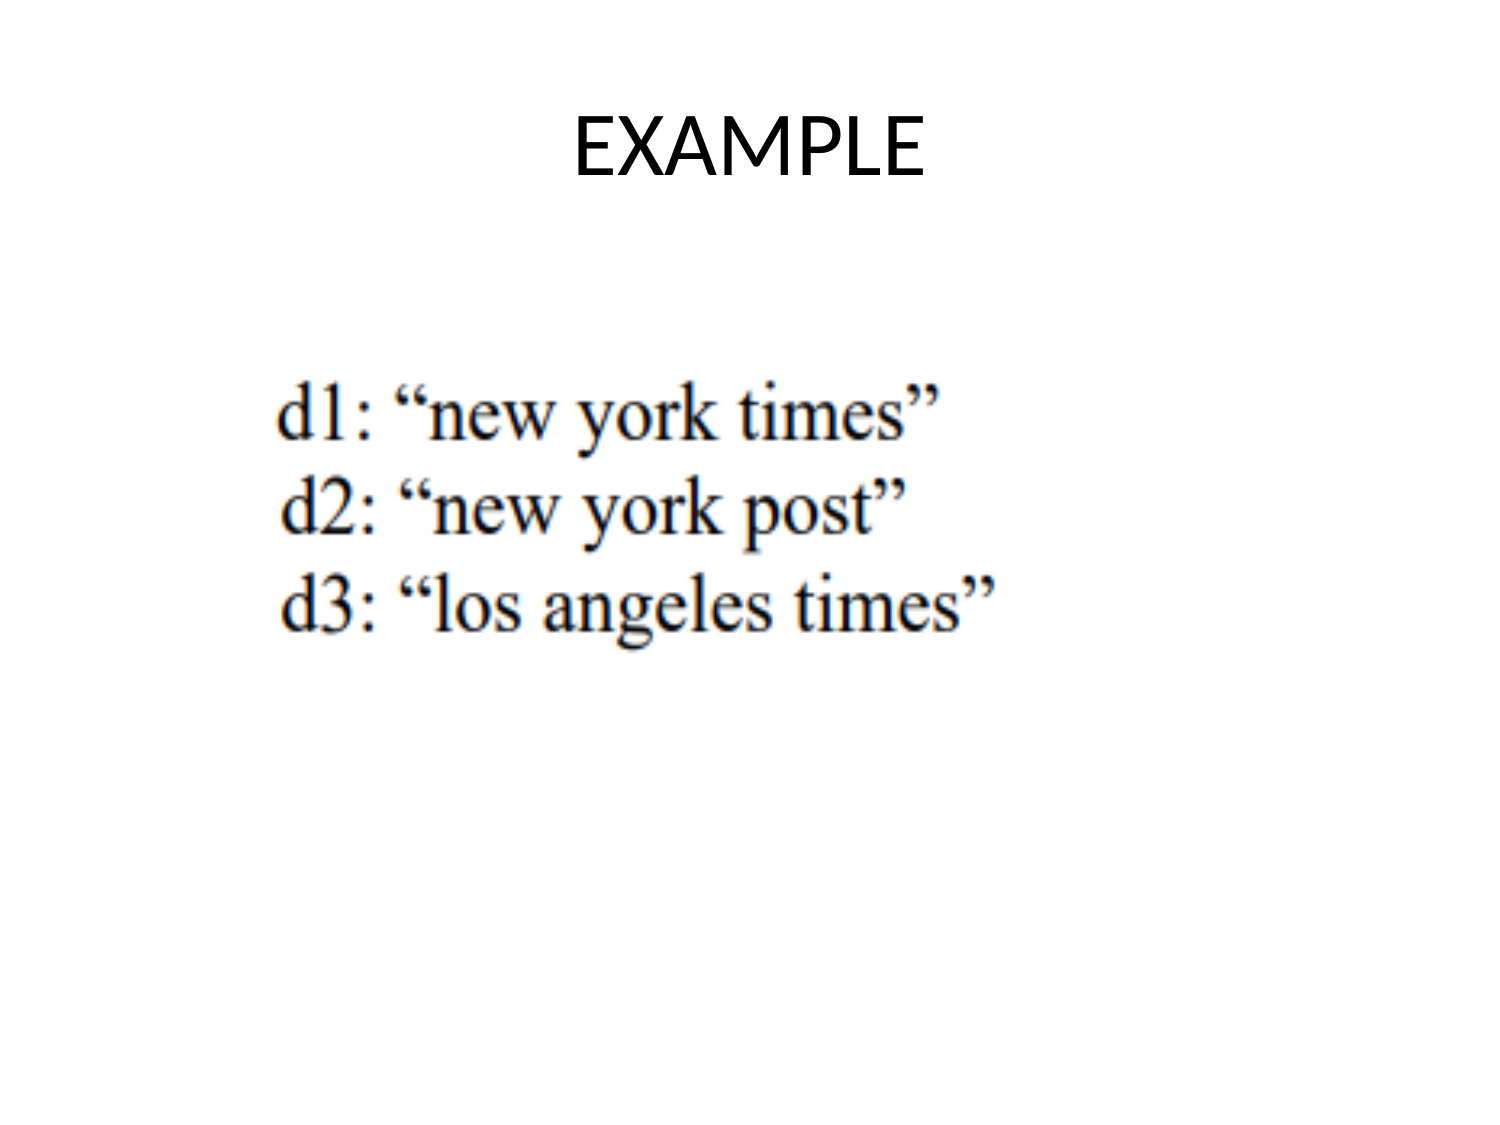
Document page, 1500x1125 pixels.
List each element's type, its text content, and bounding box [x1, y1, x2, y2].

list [135, 266, 1353, 699]
title EXAMPLE [75, 45, 1425, 233]
